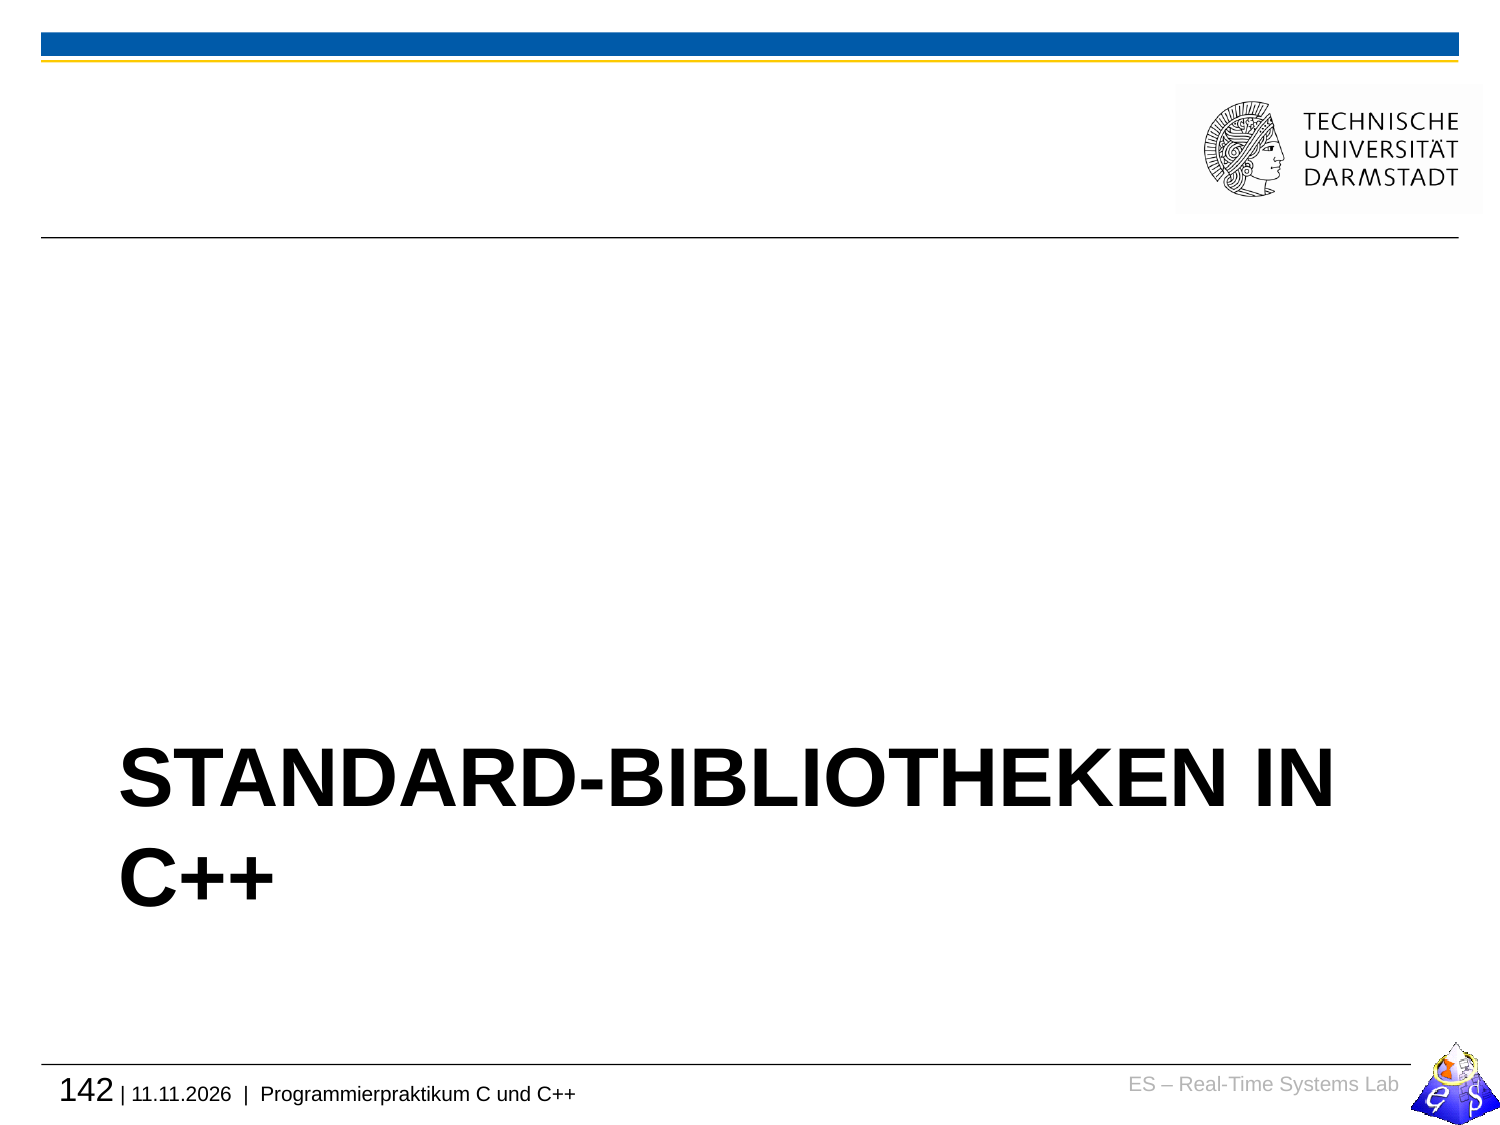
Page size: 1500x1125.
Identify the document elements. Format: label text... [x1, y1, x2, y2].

picture [1175, 84, 1483, 214]
picture [1411, 1041, 1500, 1125]
title Standard-Bibliotheken in C++ [118, 722, 1394, 947]
